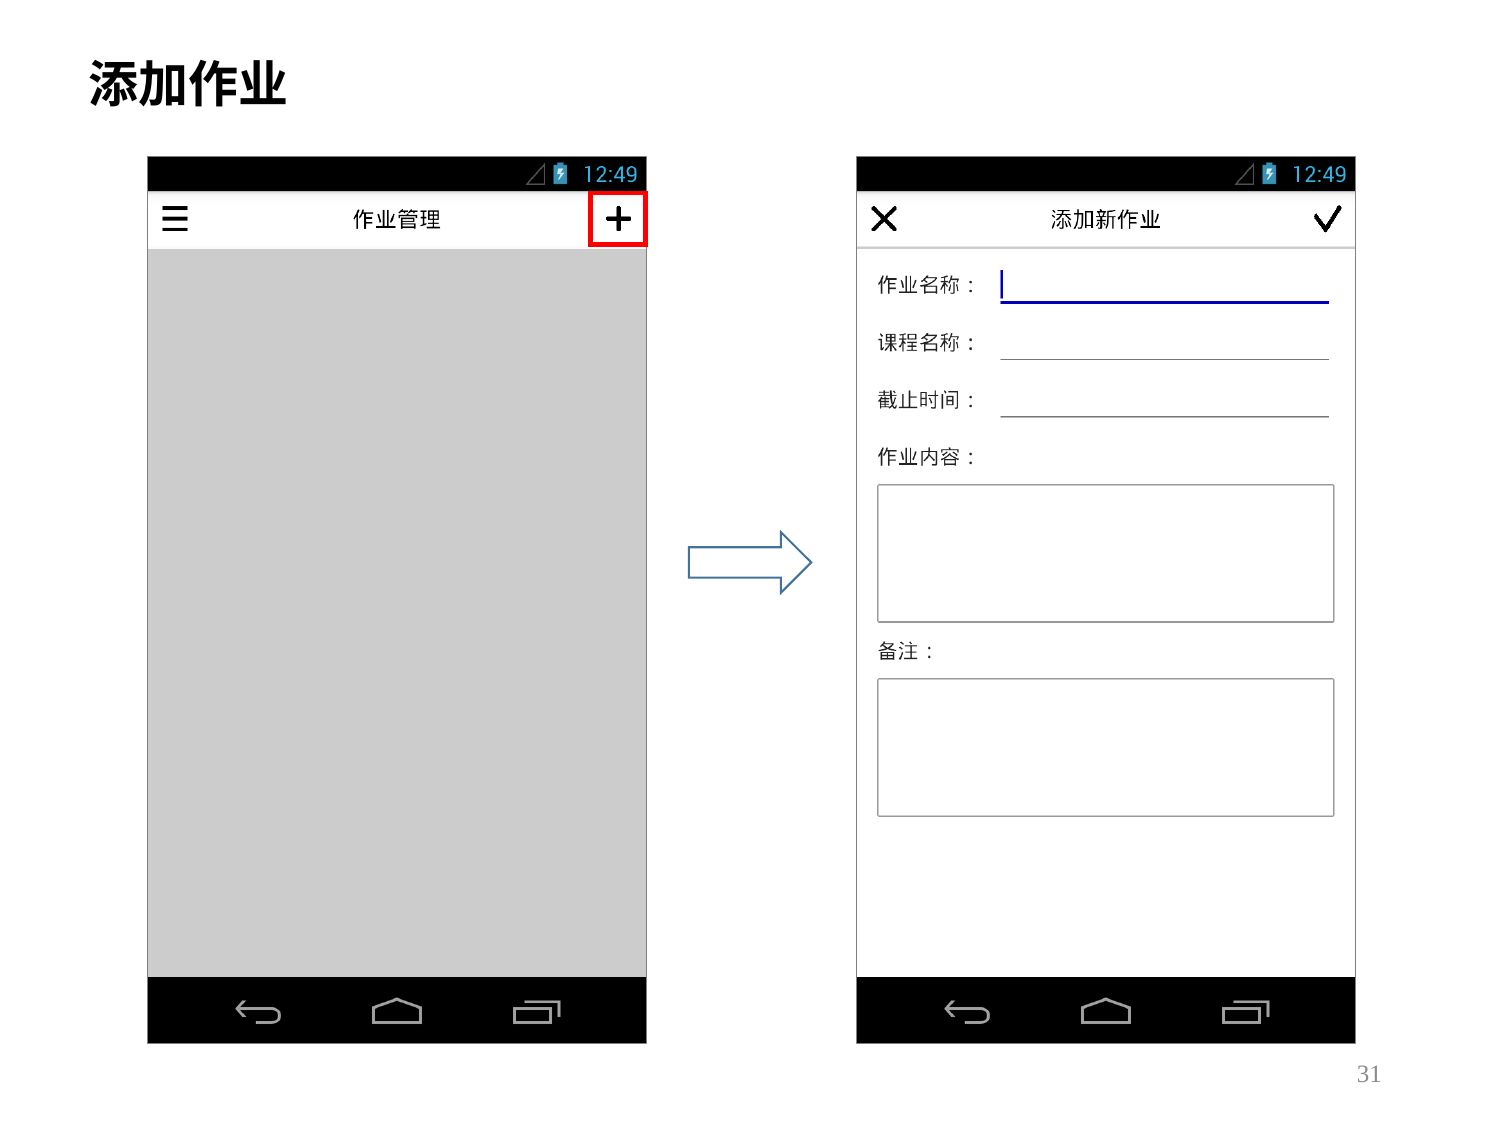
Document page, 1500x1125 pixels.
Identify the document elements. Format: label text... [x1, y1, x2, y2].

title 添加作业 [88, 59, 292, 114]
text_box [687, 529, 813, 596]
picture [856, 156, 1355, 1043]
slide_number 31 [1059, 1042, 1397, 1103]
picture [147, 156, 646, 1043]
